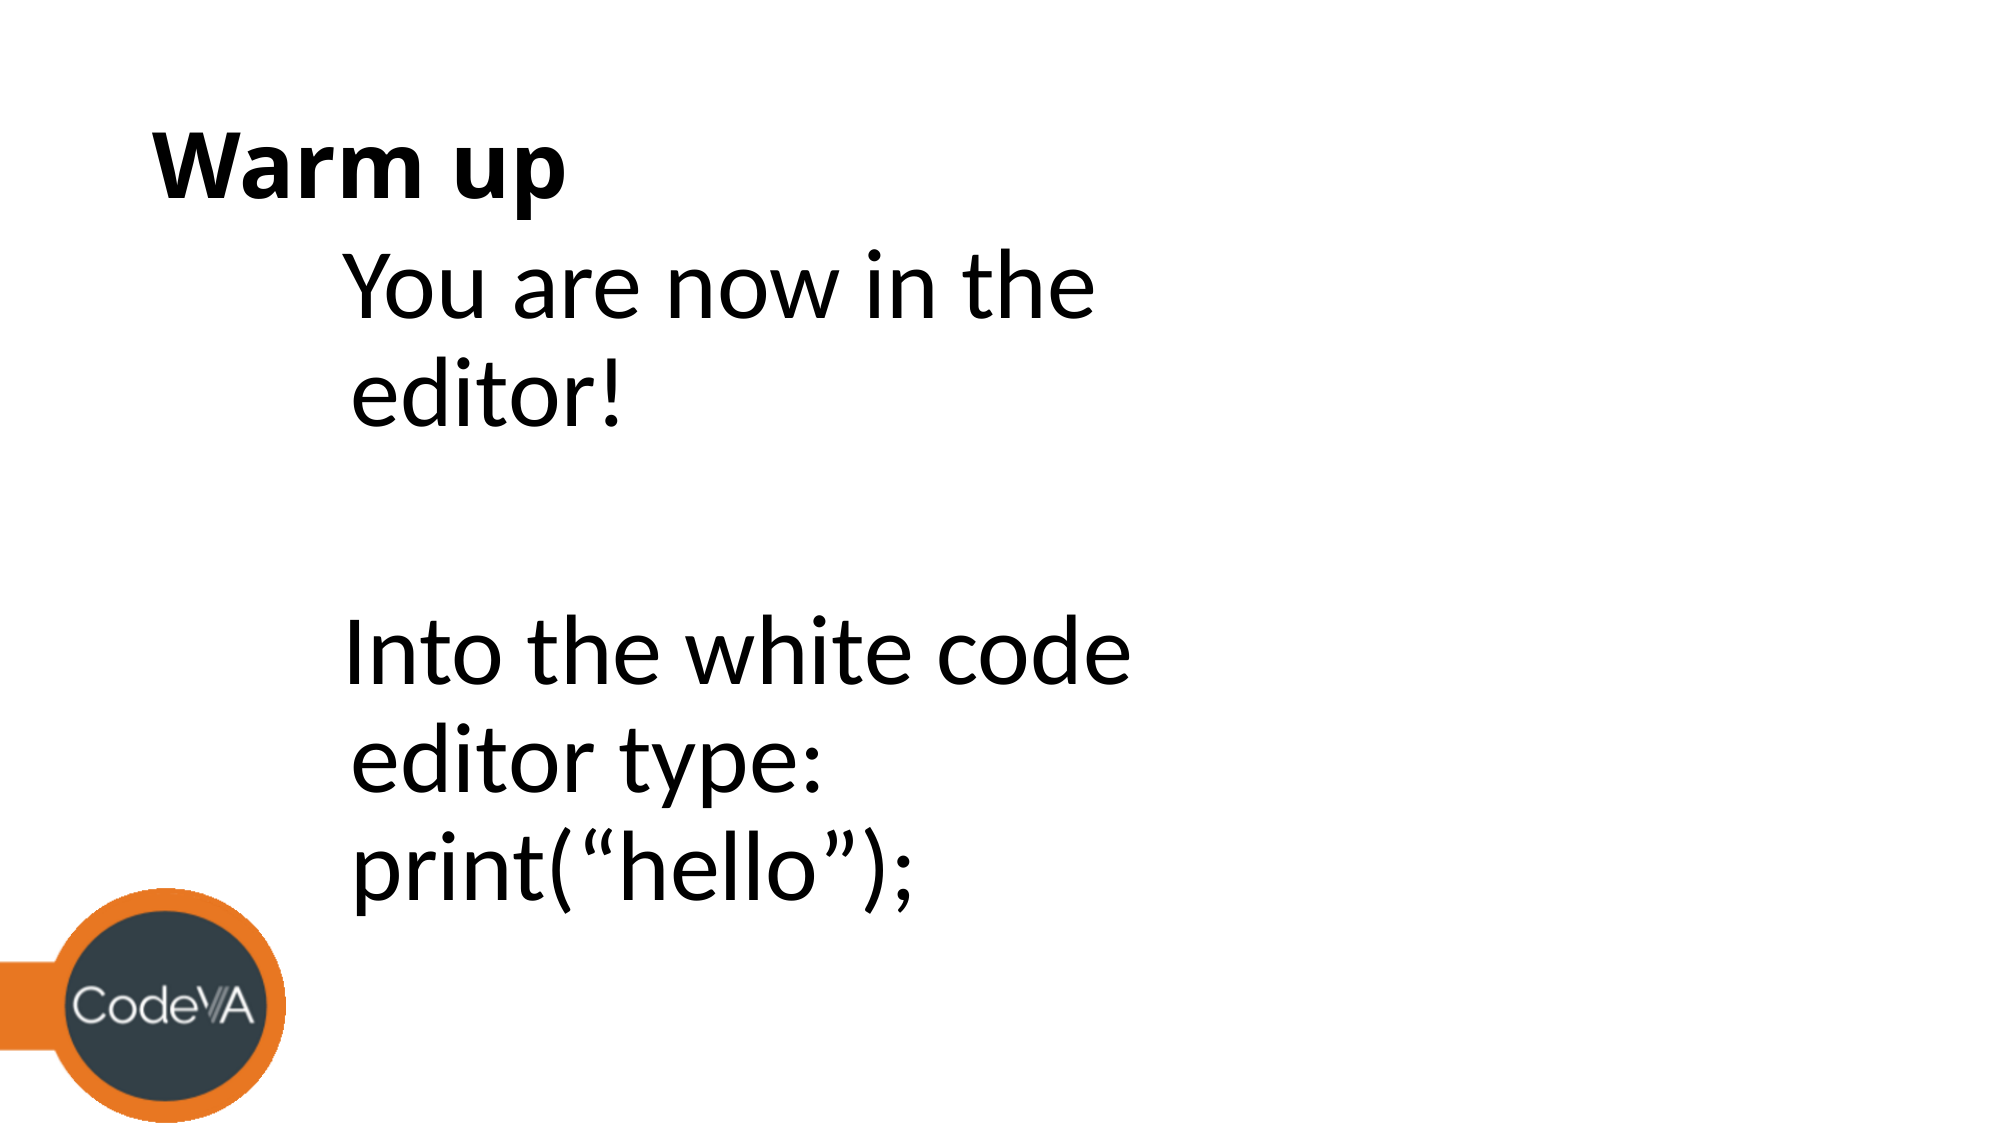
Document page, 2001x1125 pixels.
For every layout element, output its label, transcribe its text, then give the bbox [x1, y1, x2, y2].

title Warm up [137, 59, 1863, 278]
list You are now in the editor! Into the white code editor type: print(“hello”); [298, 217, 1296, 1014]
picture [0, 885, 286, 1125]
